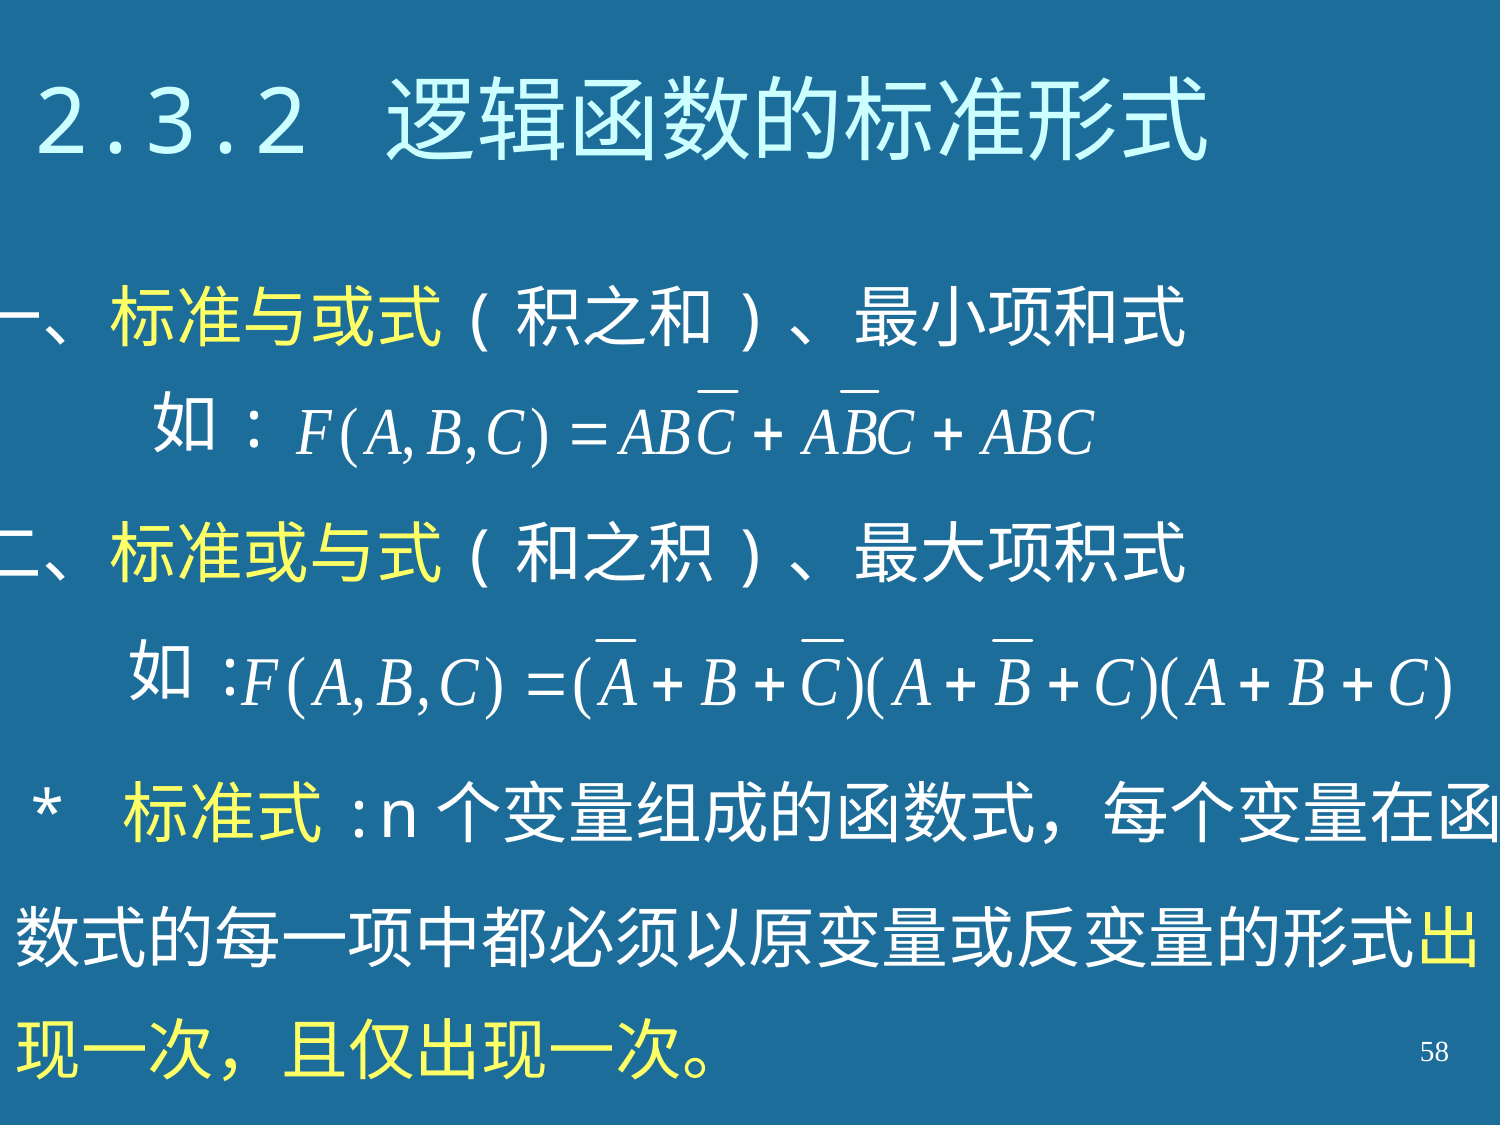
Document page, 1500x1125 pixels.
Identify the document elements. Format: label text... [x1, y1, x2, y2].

text_box 一、标准与或式(积之和)、最小项和式 [0, 267, 1203, 362]
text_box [123, 621, 1462, 732]
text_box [0, 763, 1498, 1097]
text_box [147, 373, 1109, 479]
title 2.3.2 逻辑函数的标准形式 [0, 54, 1414, 180]
text_box 二、标准或与式(和之积)、最大项积式 [0, 503, 1203, 598]
